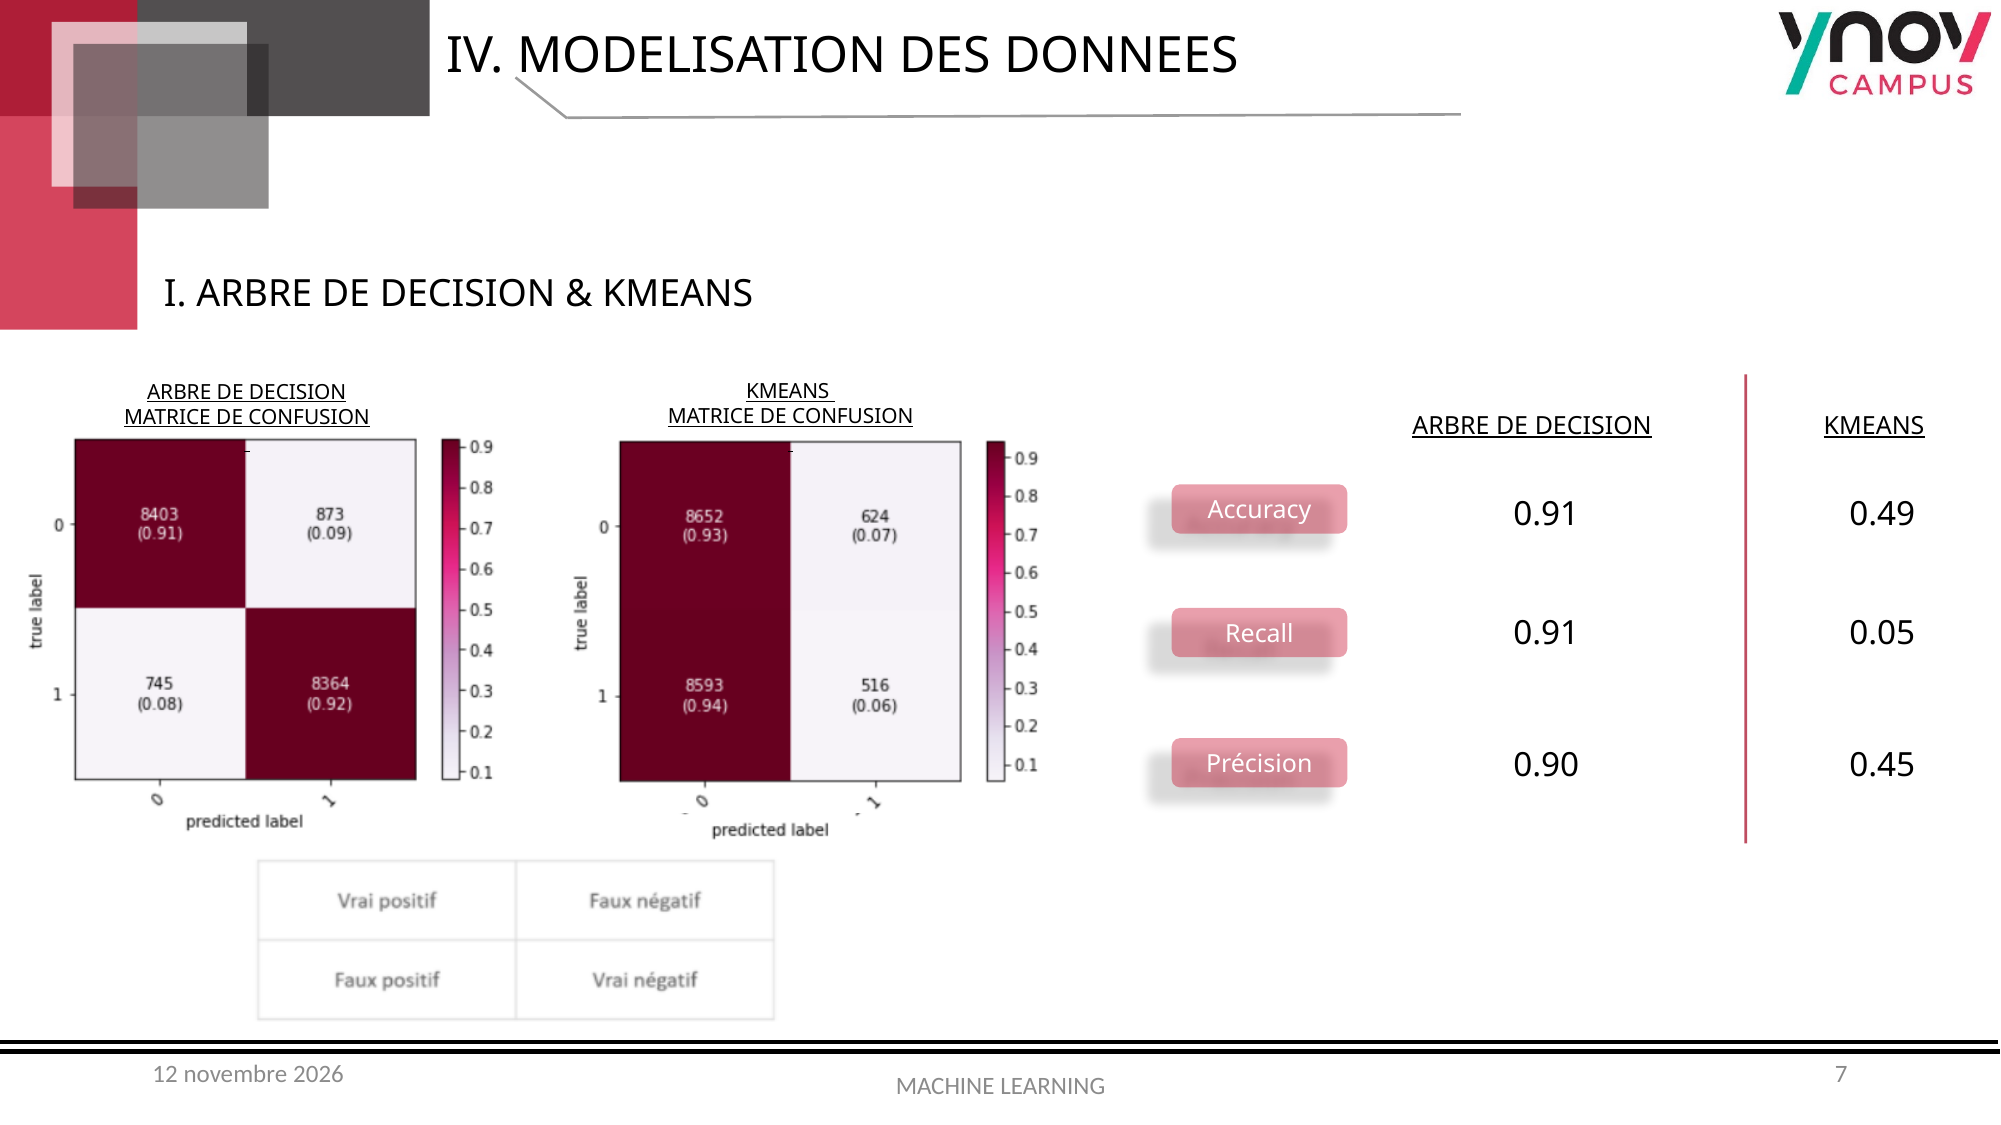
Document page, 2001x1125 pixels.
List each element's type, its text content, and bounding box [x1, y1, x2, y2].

text_box 0.49 [1834, 484, 1931, 539]
picture [21, 420, 516, 846]
text_box 0.45 [1834, 736, 1931, 791]
text_box [0, 0, 139, 331]
text_box ARBRE DE DECISION MATRICE DE CONFUSION [67, 370, 427, 420]
text_box IV. MODELISATION DES DONNEES [431, 15, 1714, 91]
text_box [51, 21, 248, 188]
text_box I. ARBRE DE DECISION & KMEANS [149, 261, 1432, 321]
text_box Accuracy [1170, 483, 1349, 535]
text_box 0.05 [1834, 604, 1931, 659]
slide_number 7 [1412, 1043, 1863, 1051]
text_box KMEANS MATRICE DE CONFUSION [610, 370, 971, 428]
text_box ARBRE DE DECISION [1352, 401, 1712, 447]
text_box 0.90 [1498, 736, 1595, 791]
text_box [515, 77, 1461, 119]
footer MACHINE LEARNING [663, 1054, 1339, 1115]
picture [541, 428, 1077, 850]
text_box KMEANS [1808, 401, 1973, 447]
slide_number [137, 1043, 588, 1051]
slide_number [137, 1052, 588, 1103]
text_box Recall [1170, 606, 1349, 659]
text_box 0.91 [1498, 484, 1595, 539]
text_box [72, 43, 270, 210]
picture [1778, 6, 1992, 100]
text_box 0.91 [1498, 604, 1595, 659]
slide_number 7 [1412, 1052, 1863, 1103]
picture [248, 852, 783, 1030]
text_box [139, 0, 431, 117]
text_box Précision [1170, 737, 1349, 789]
